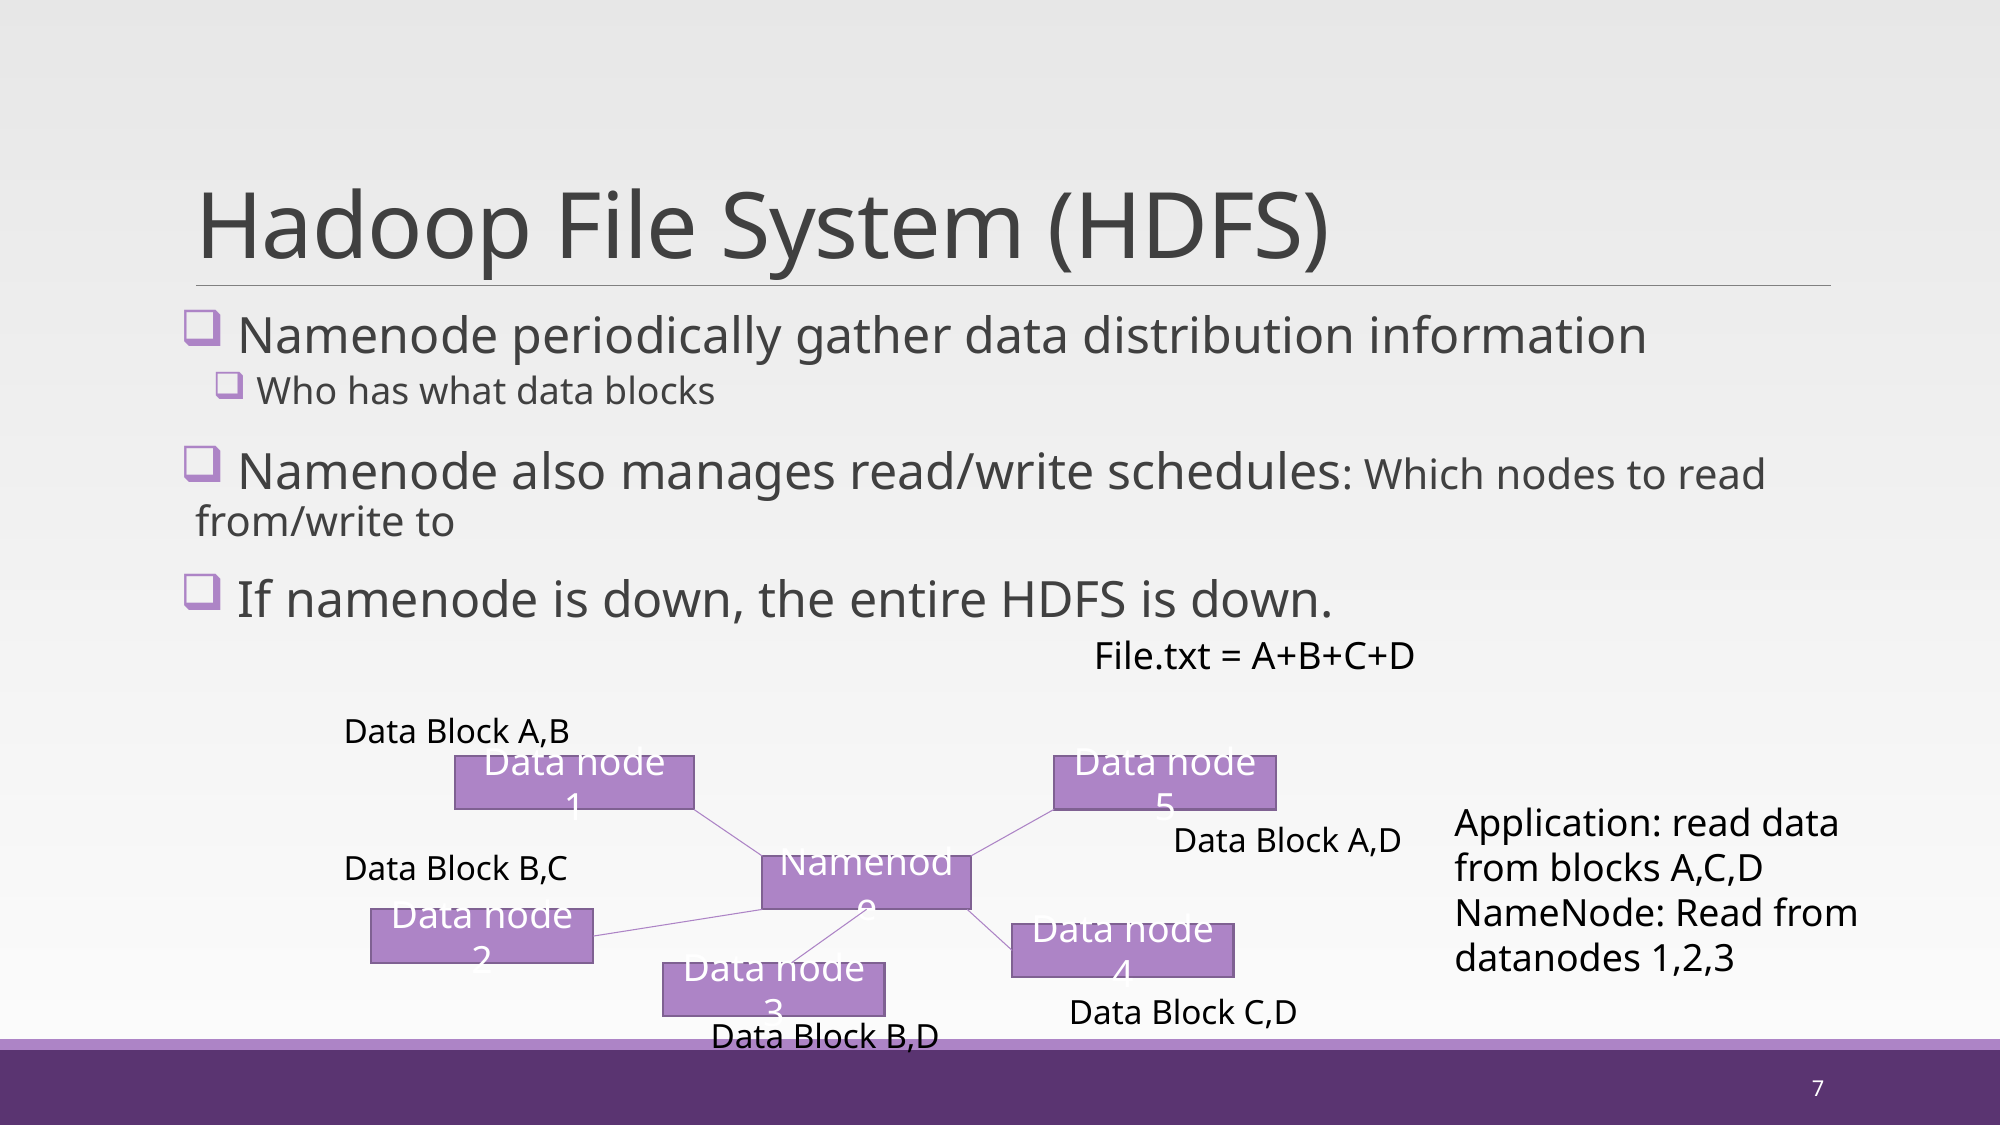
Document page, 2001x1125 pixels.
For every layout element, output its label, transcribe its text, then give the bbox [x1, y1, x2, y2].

text_box Data node 2 [370, 908, 594, 964]
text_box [970, 809, 1055, 857]
list Namenode periodically gather data distribution information Who has what data blocks Namenode also manages read/write schedules: Which nodes to read from/write to If namenode is down, the entire HDFS is down. [180, 302, 1830, 963]
text_box File.txt = A+B+C+D [1079, 624, 1431, 685]
text_box Data Block B,C [328, 839, 611, 895]
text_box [694, 809, 763, 857]
text_box Data Block C,D [1054, 983, 1321, 1039]
text_box Application: read data from blocks A,C,D NameNode: Read from datanodes 1,2,3 [1439, 791, 1935, 987]
slide_number 7 [1624, 1059, 1840, 1120]
text_box Data Block A,D [1158, 811, 1425, 867]
text_box Data Block A,B [328, 702, 596, 758]
text_box Data node 4 [1011, 923, 1235, 978]
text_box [593, 909, 763, 937]
text_box Data node 3 [662, 962, 886, 1017]
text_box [791, 909, 867, 963]
text_box Data Block B,D [695, 1008, 984, 1063]
title Hadoop File System (HDFS) [180, 47, 1830, 285]
text_box Data node 1 [454, 755, 695, 810]
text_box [967, 909, 1013, 951]
text_box Namenode [761, 855, 972, 910]
text_box Data node 5 [1053, 755, 1277, 811]
